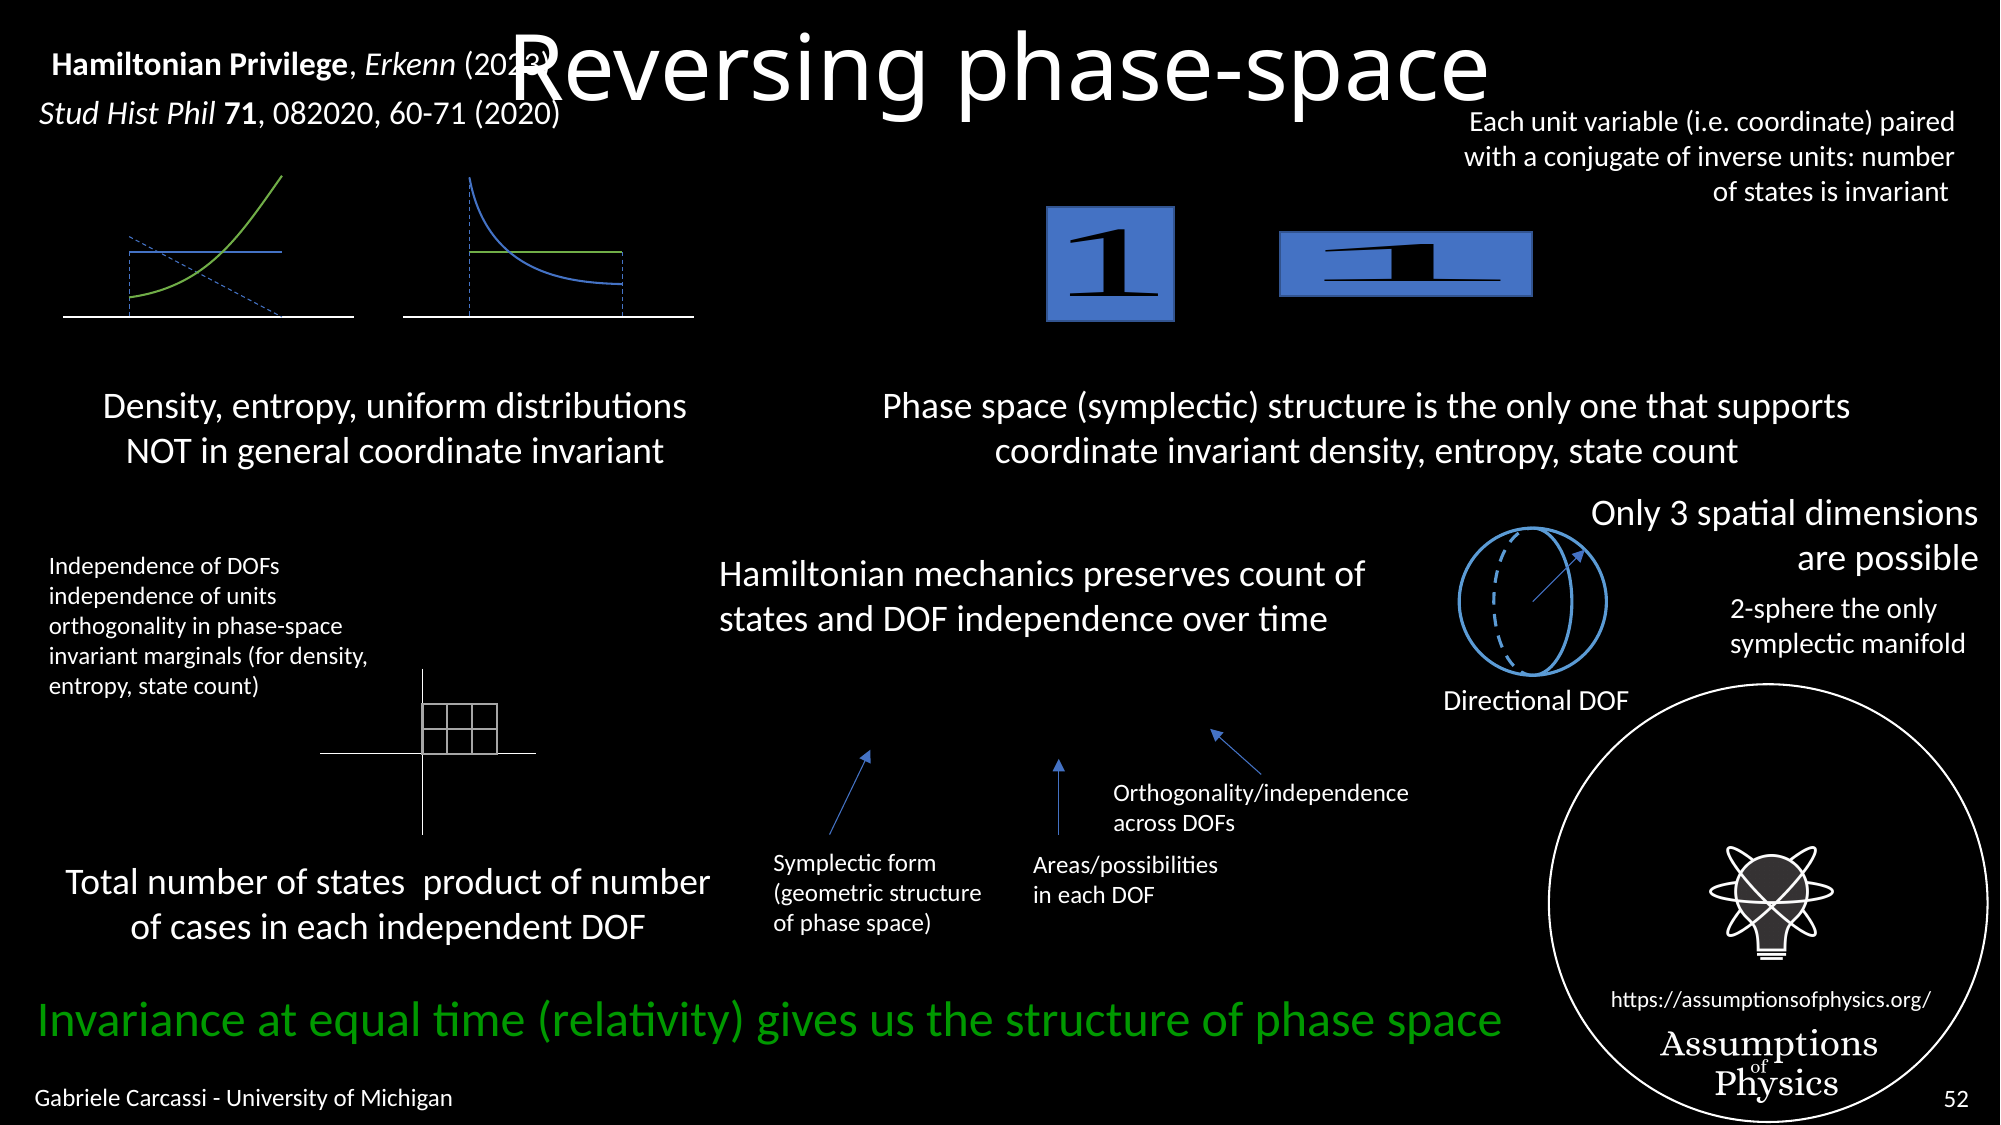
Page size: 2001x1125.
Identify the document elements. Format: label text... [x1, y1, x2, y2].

picture [1709, 846, 1834, 960]
text_box Phase space (symplectic) structure is the only one that supports coordinate invariant density, entropy, state count [788, 373, 1946, 479]
text_box Hamiltonian mechanics preserves count of states and DOF independence over time [704, 541, 1414, 647]
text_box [829, 749, 871, 835]
text_box Areas/possibilities in each DOF [1018, 840, 1234, 916]
text_box Hamiltonian Privilege, Erkenn (2023) [36, 35, 566, 84]
text_box [509, 253, 622, 285]
text_box Stud Hist Phil 71, 082020, 60-71 (2020) [24, 84, 577, 139]
text_box [186, 176, 281, 252]
text_box [470, 177, 577, 252]
text_box Reversing phase-space [17, 13, 1983, 162]
picture [1660, 1029, 1877, 1103]
slide_number 52 [1893, 1078, 1985, 1116]
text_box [320, 618, 668, 835]
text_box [1459, 528, 1607, 676]
text_box Symplectic form (geometric structure of phase space) [758, 838, 998, 944]
text_box Invariance at equal time (relativity) gives us the structure of phase space [8, 979, 1543, 1054]
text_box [1210, 728, 1262, 775]
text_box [1532, 549, 1585, 602]
text_box 2-sphere the only symplectic manifold [1715, 581, 1982, 667]
text_box Directional DOF [1428, 673, 1645, 724]
text_box Only 3 spatial dimensions are possible [1575, 480, 1994, 586]
text_box Density, entropy, uniform distributions NOT in general coordinate invariant [87, 373, 703, 478]
text_box [130, 253, 223, 298]
footer Gabriele Carcassi - University of Michigan [19, 1077, 999, 1116]
text_box Orthogonality/independence across DOFs [1098, 769, 1425, 845]
